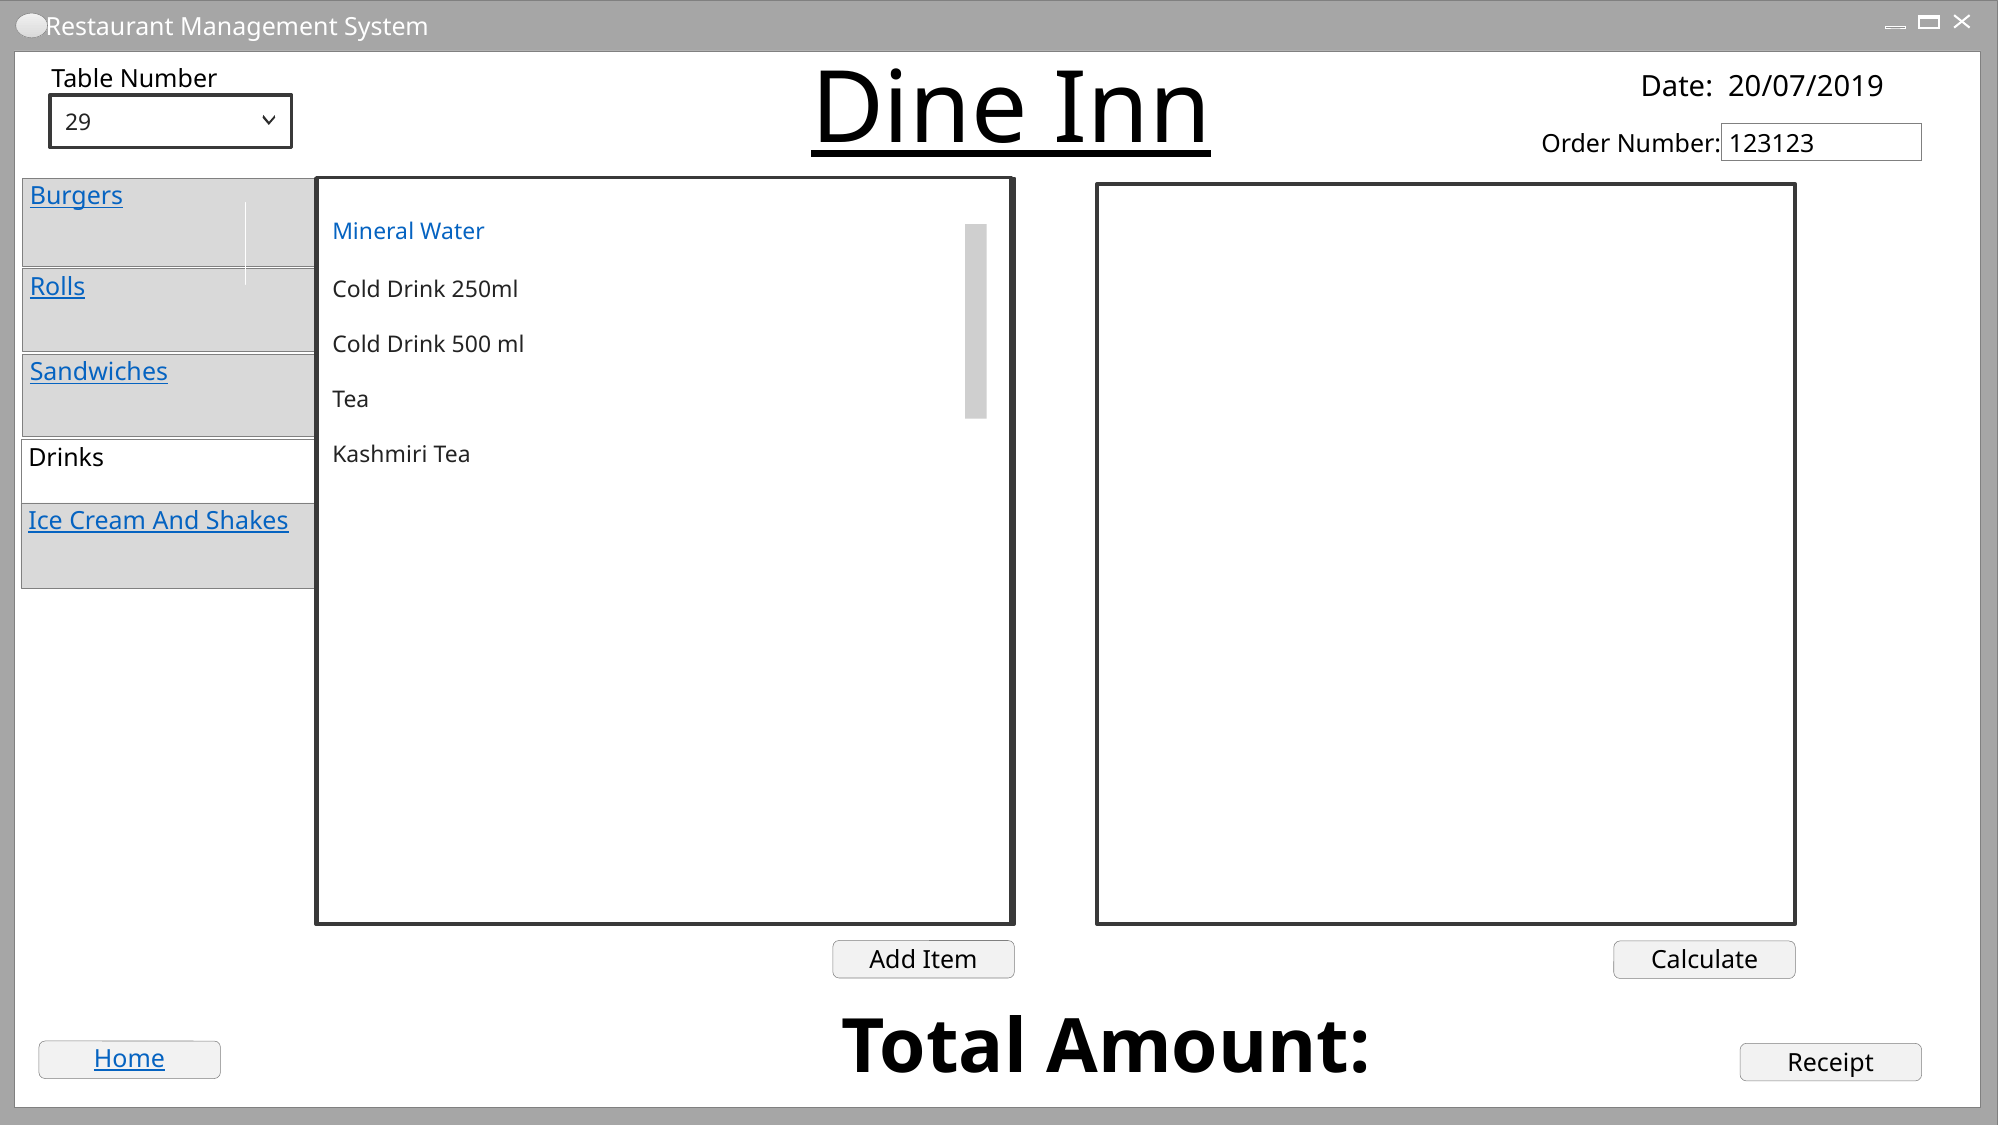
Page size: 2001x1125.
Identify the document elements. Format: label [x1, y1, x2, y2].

text_box [317, 177, 1012, 924]
text_box [50, 94, 292, 148]
text_box [20, 178, 317, 924]
text_box [0, 0, 1998, 1125]
